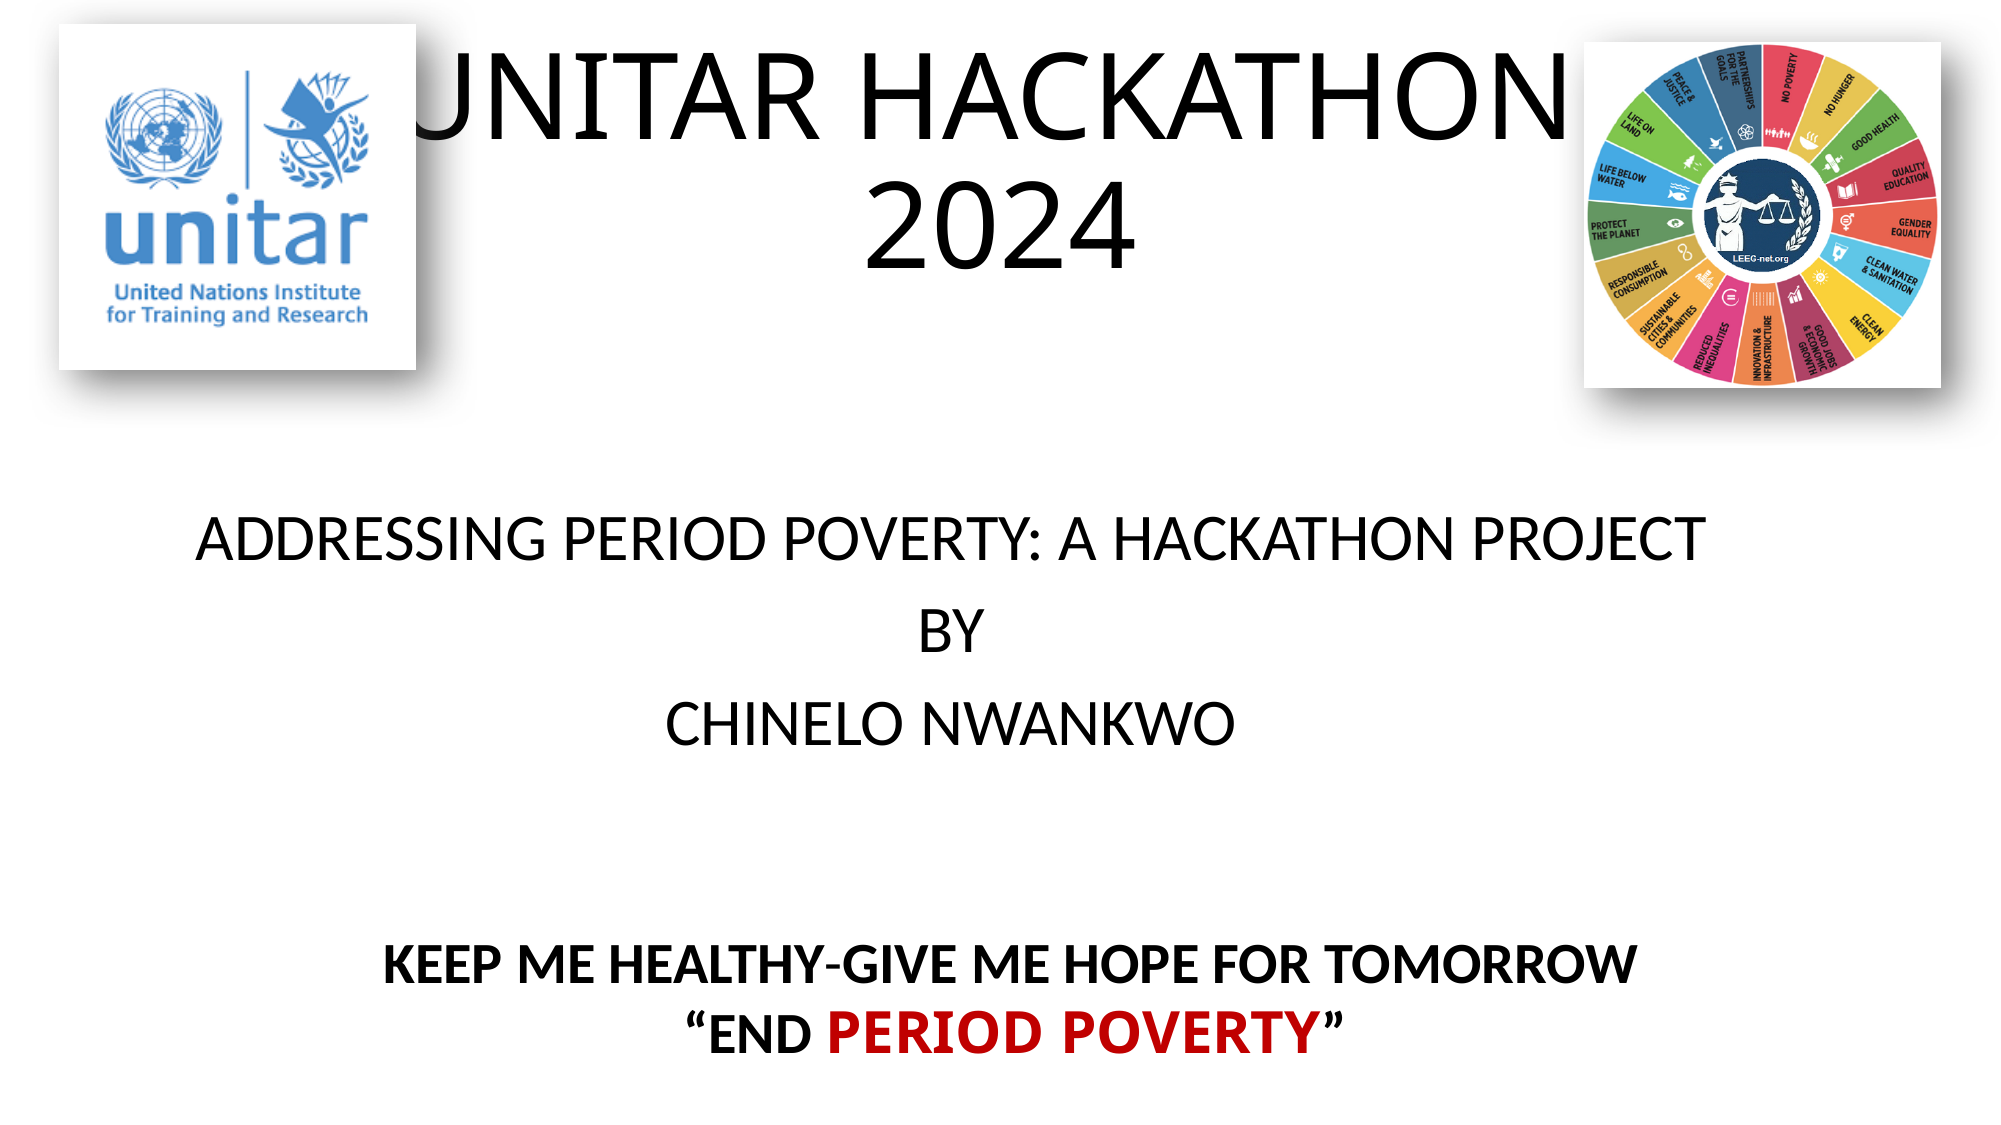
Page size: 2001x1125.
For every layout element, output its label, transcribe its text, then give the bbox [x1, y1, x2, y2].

picture [59, 24, 416, 370]
subtitle ADDRESSING PERIOD POVERTY: A HACKATHON PROJECT BY CHINELO NWANKWO [140, 494, 1763, 841]
picture [1584, 42, 1941, 388]
title UNITAR HACKATHON 2024 [249, 24, 1750, 447]
text_box KEEP ME HEALTHY-GIVE ME HOPE FOR TOMORROW “END PERIOD POVERTY” [368, 918, 1750, 1073]
